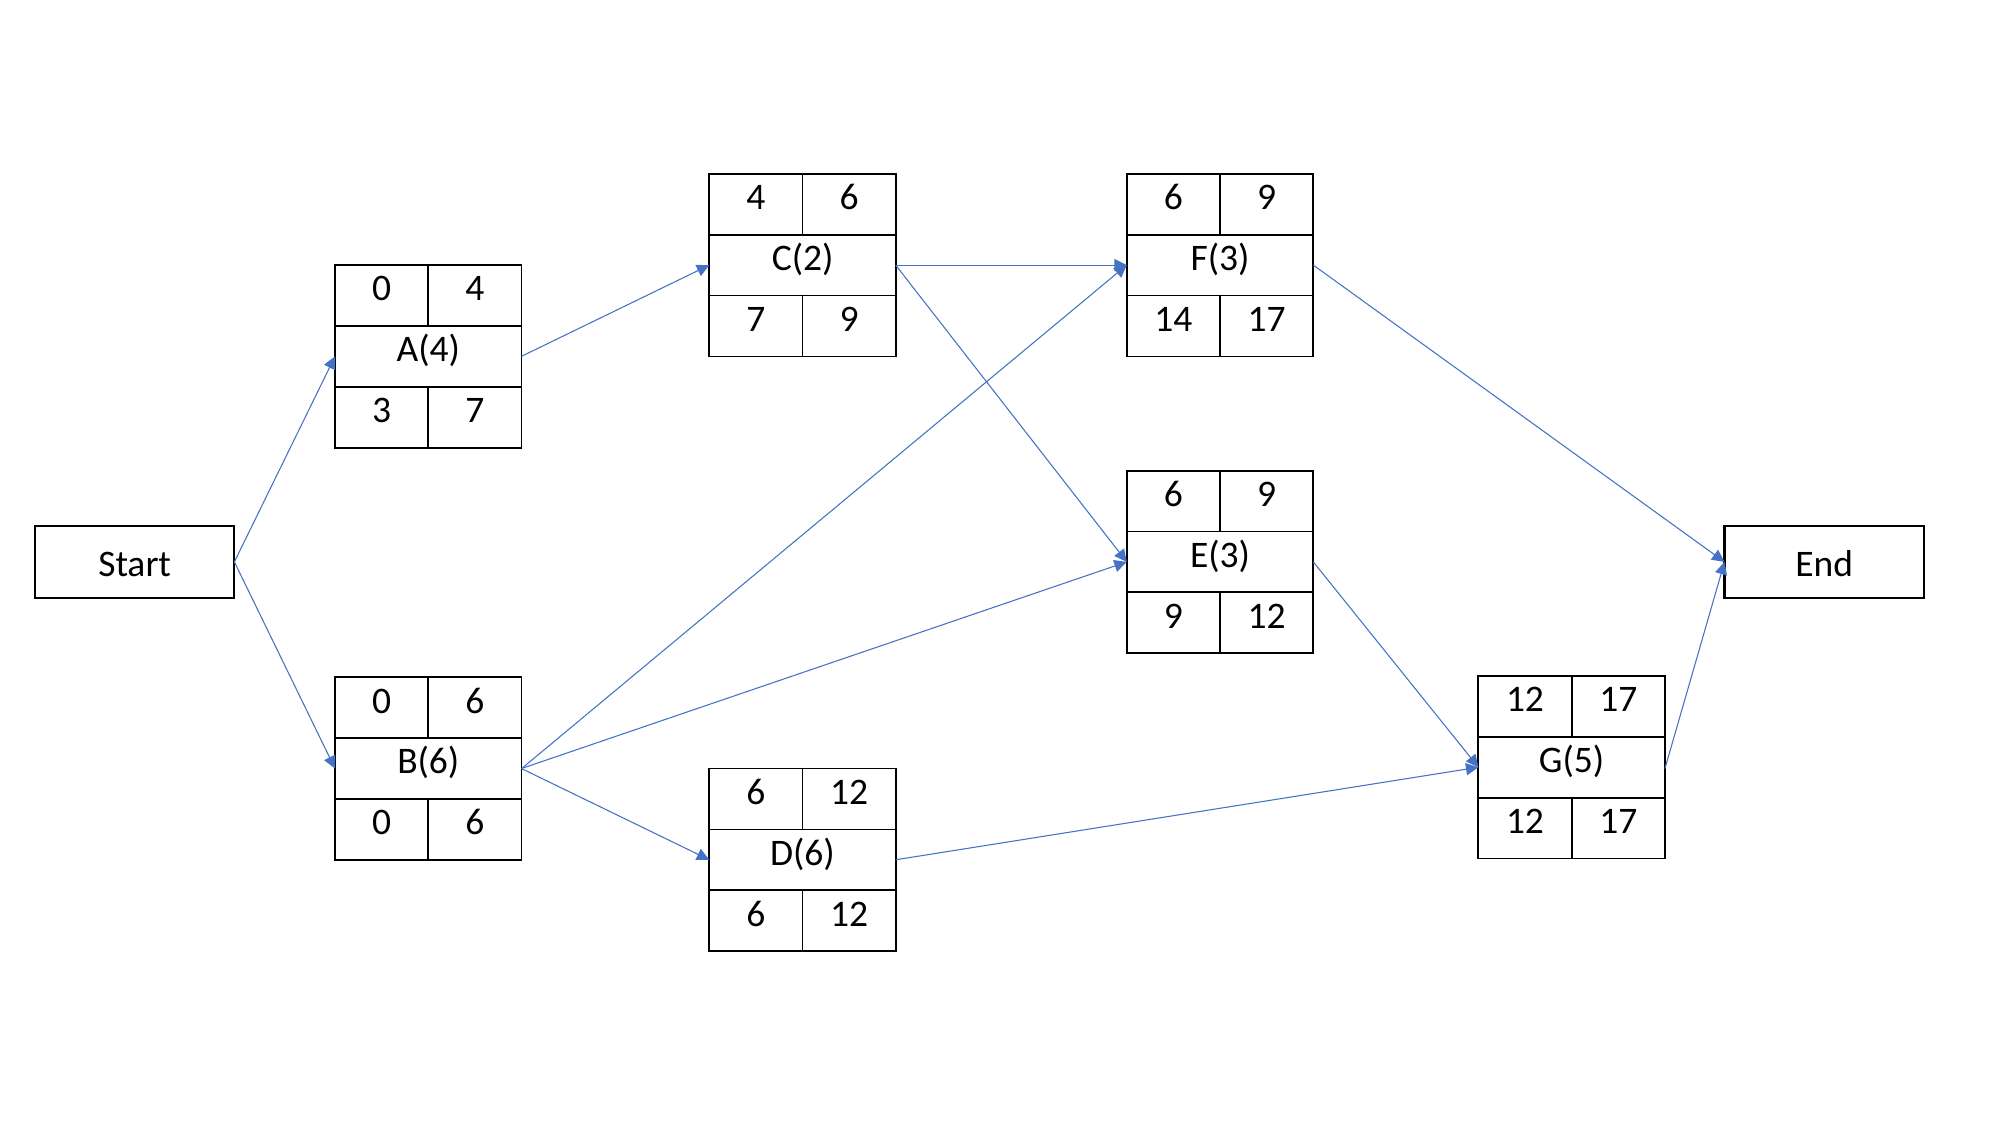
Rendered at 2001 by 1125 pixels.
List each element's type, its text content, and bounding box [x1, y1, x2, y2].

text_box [1313, 265, 1725, 562]
table_cell 12 [1479, 799, 1571, 858]
table_cell G(5) [1479, 738, 1664, 797]
table_cell C(2) [710, 236, 895, 265]
table_cell 6 [710, 891, 802, 950]
table_header 6 [1128, 175, 1219, 234]
table_cell 0 [336, 800, 427, 859]
table_header 6 [1128, 472, 1219, 531]
table_header 9 [1221, 175, 1312, 234]
table_cell E(3) [1128, 532, 1312, 591]
table_header 4 [710, 175, 802, 234]
table_header 4 [429, 266, 521, 325]
table_header 6 [429, 678, 521, 737]
table_header 12 [803, 769, 895, 829]
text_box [521, 769, 710, 860]
text_box End [1725, 525, 1925, 599]
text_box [895, 767, 1479, 860]
table_cell F(3) [1128, 236, 1312, 295]
table_cell 14 [1128, 296, 1219, 356]
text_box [521, 265, 1127, 769]
table_cell A(4) [336, 327, 521, 386]
table_cell 12 [803, 891, 895, 950]
table_cell 17 [1573, 799, 1664, 858]
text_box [234, 356, 335, 561]
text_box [234, 561, 335, 769]
table_cell 12 [1221, 593, 1312, 652]
table_header 17 [1573, 677, 1664, 736]
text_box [1313, 562, 1479, 768]
table_cell 6 [429, 800, 521, 859]
table_header 0 [336, 678, 427, 737]
table_cell B(6) [336, 739, 521, 798]
table_cell D(6) [710, 830, 895, 889]
table_header 6 [803, 175, 895, 234]
table_header 9 [1221, 472, 1312, 531]
table_header 0 [336, 266, 427, 325]
text_box Start [34, 525, 234, 599]
table_cell 7 [429, 388, 521, 447]
table_cell 17 [1221, 296, 1312, 356]
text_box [1664, 562, 1725, 769]
table_header 12 [1479, 677, 1571, 736]
table_header 6 [710, 769, 802, 829]
table_cell 3 [336, 388, 427, 447]
table_cell 9 [1128, 593, 1219, 652]
